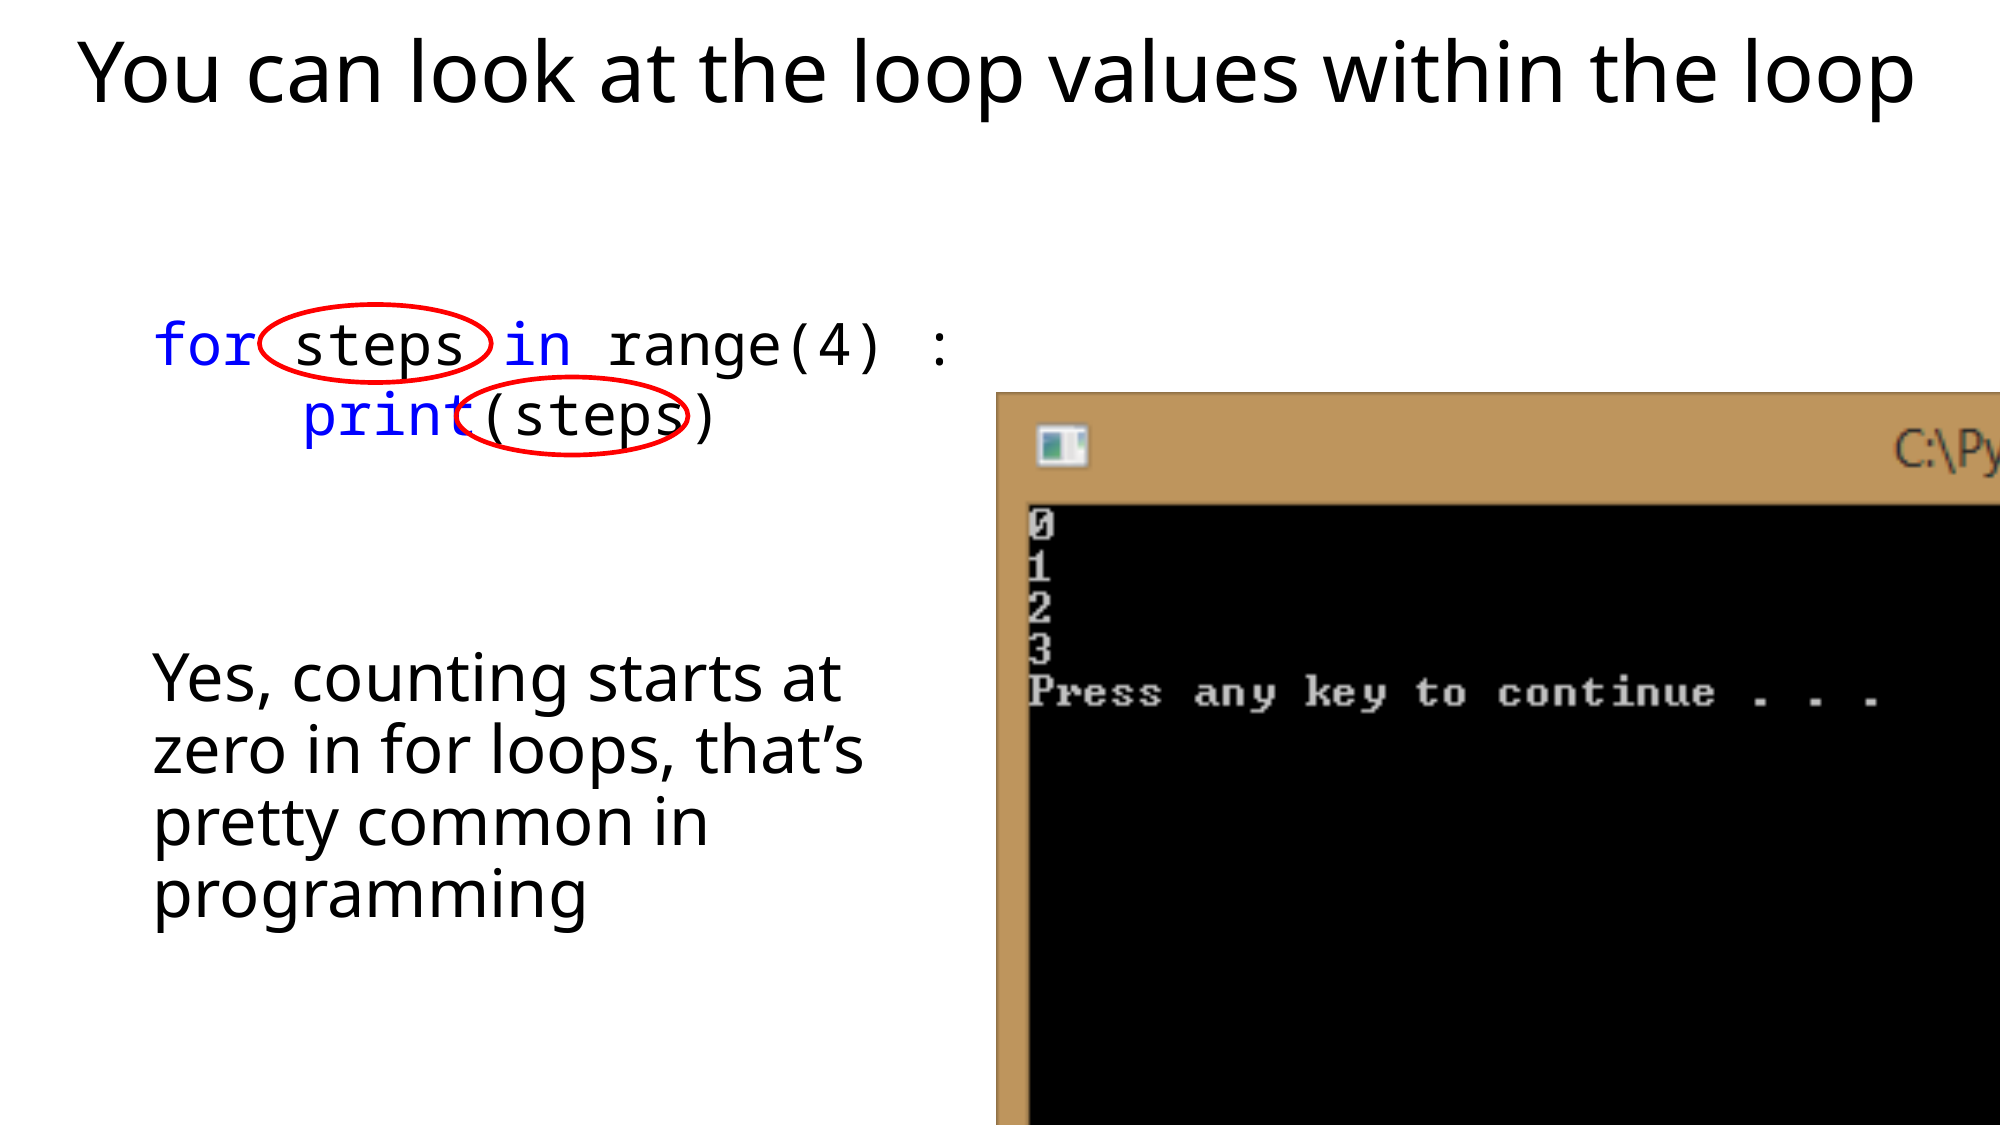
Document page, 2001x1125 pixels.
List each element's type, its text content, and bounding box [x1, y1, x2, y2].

picture [995, 392, 2000, 1125]
text_box for steps in range(4) : print(steps) [137, 299, 1063, 455]
text_box [257, 302, 494, 385]
text_box [454, 374, 691, 458]
text_box Yes, counting starts at zero in for loops, that’s pretty common in programming [137, 560, 959, 1017]
title You can look at the loop values within the loop [62, 29, 1953, 205]
